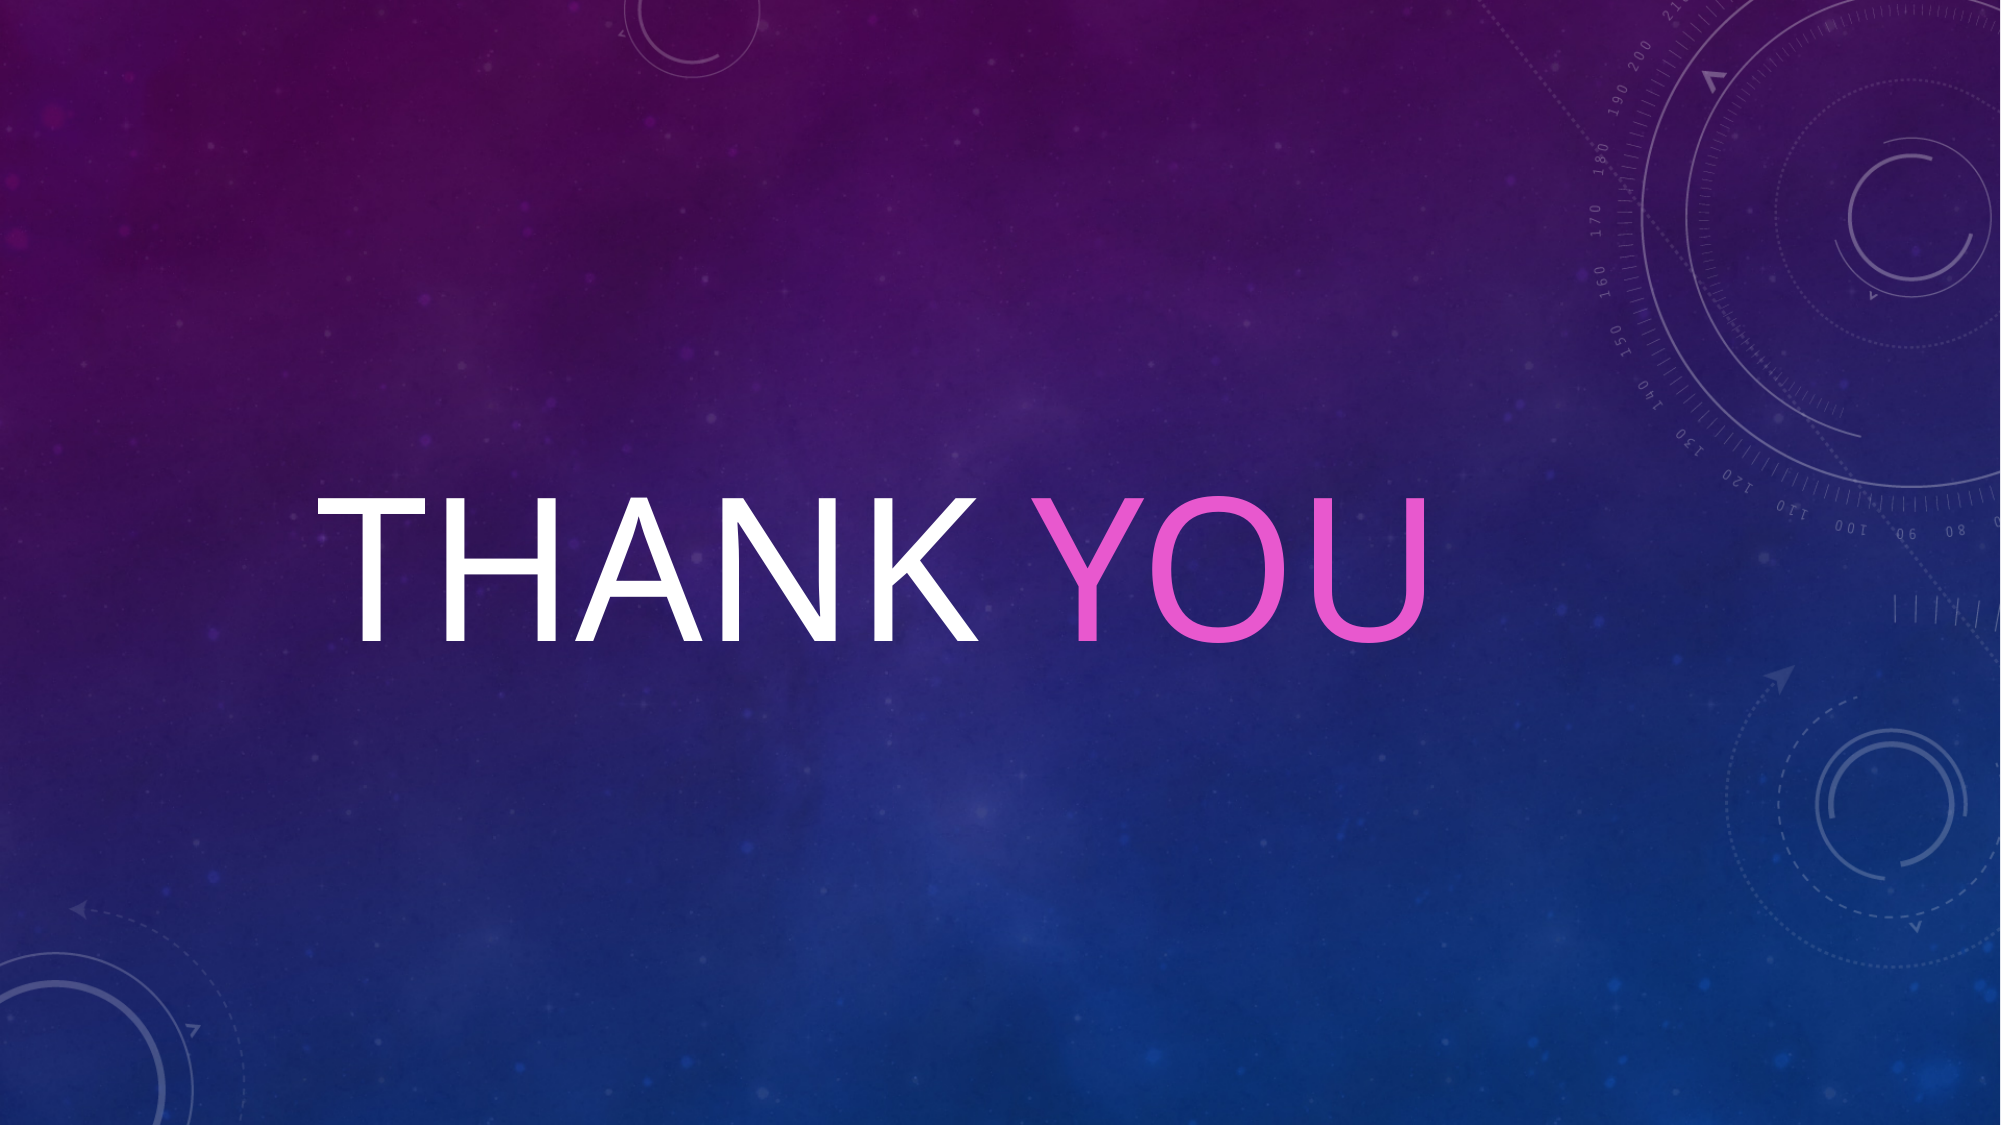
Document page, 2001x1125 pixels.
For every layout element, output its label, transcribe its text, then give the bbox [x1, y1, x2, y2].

picture [0, 0, 2001, 1125]
title THANK YOU [301, 441, 1763, 681]
